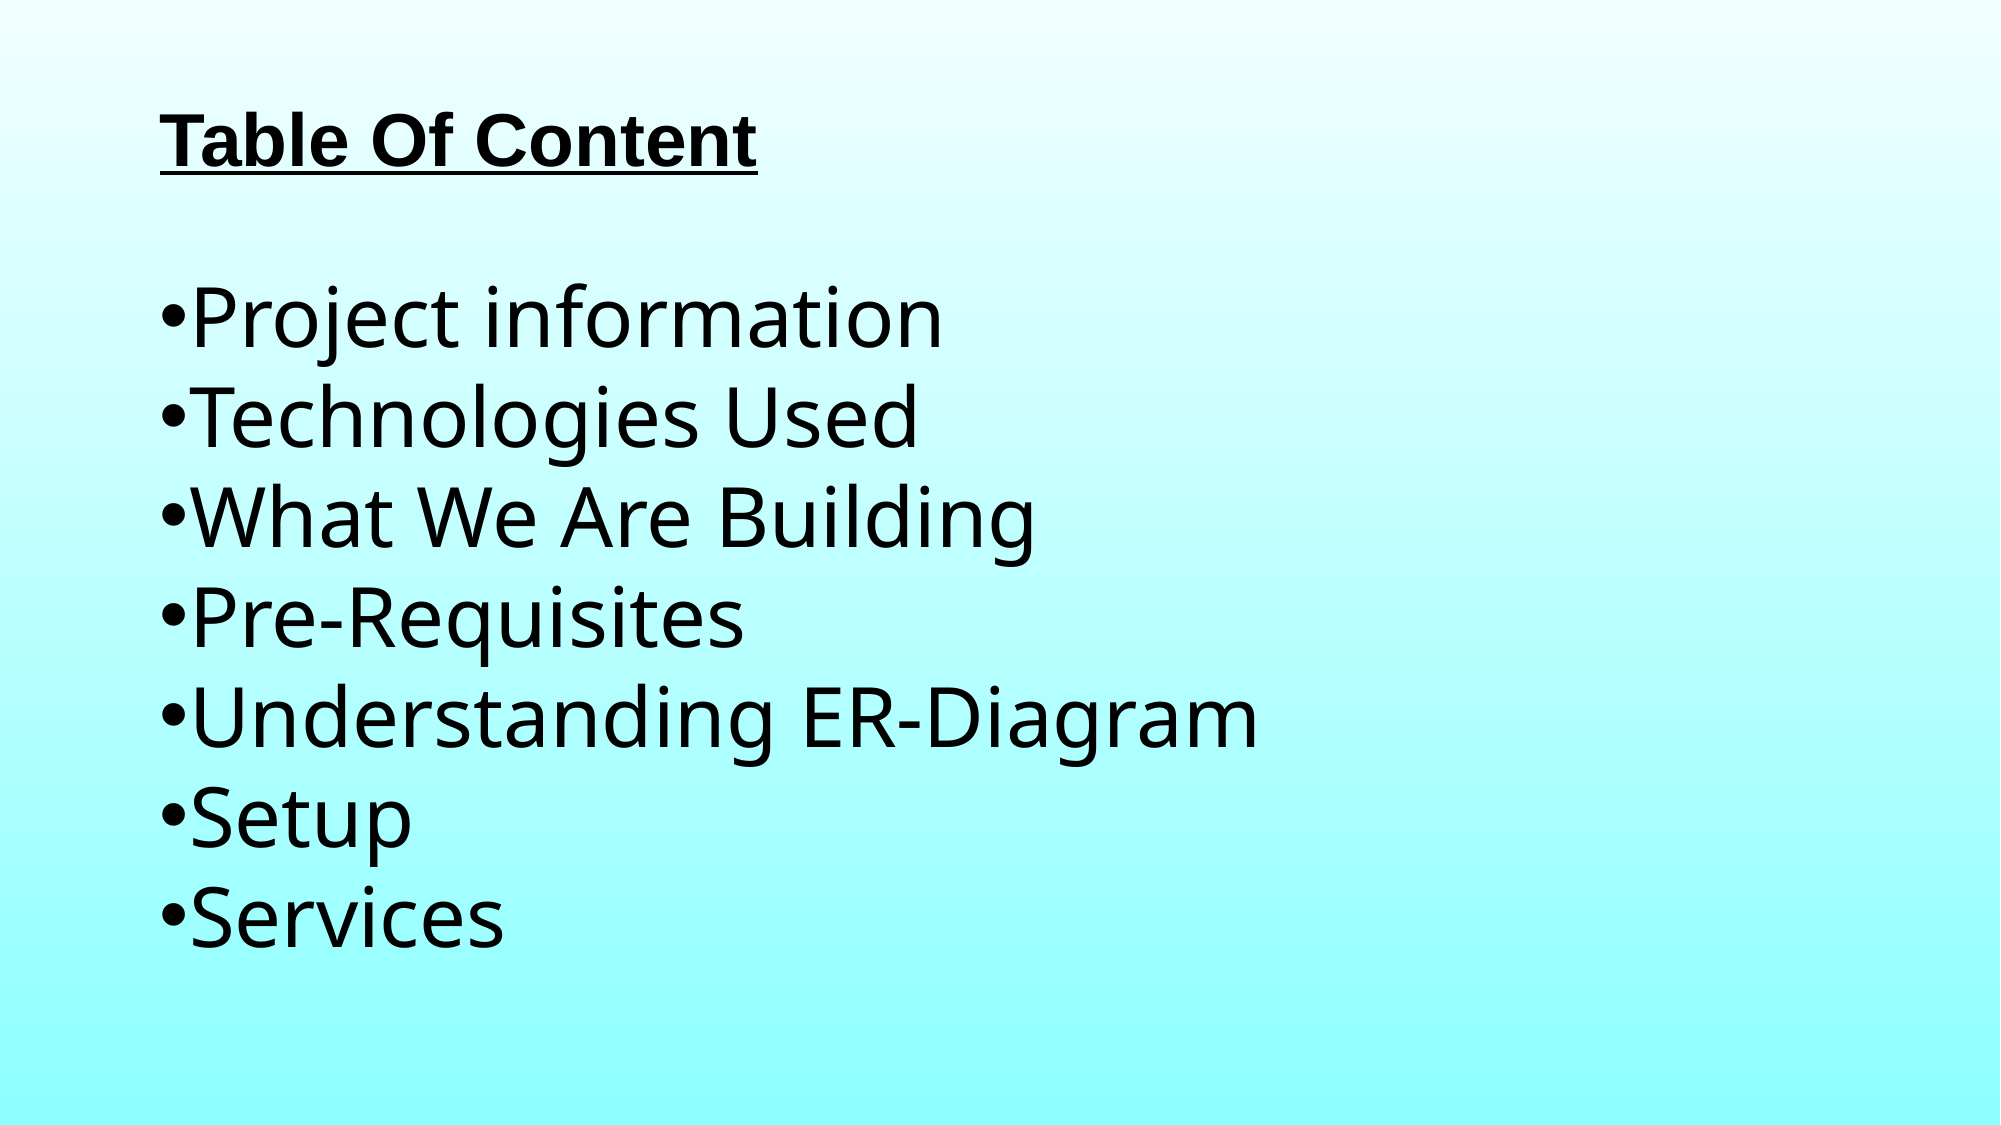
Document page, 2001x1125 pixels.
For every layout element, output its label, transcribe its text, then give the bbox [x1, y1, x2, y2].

text_box Table Of Content [145, 84, 1098, 190]
text_box Project information Technologies Used What We Are Building Pre-Requisites Understanding ER-Diagram Setup Services [145, 256, 1826, 1017]
